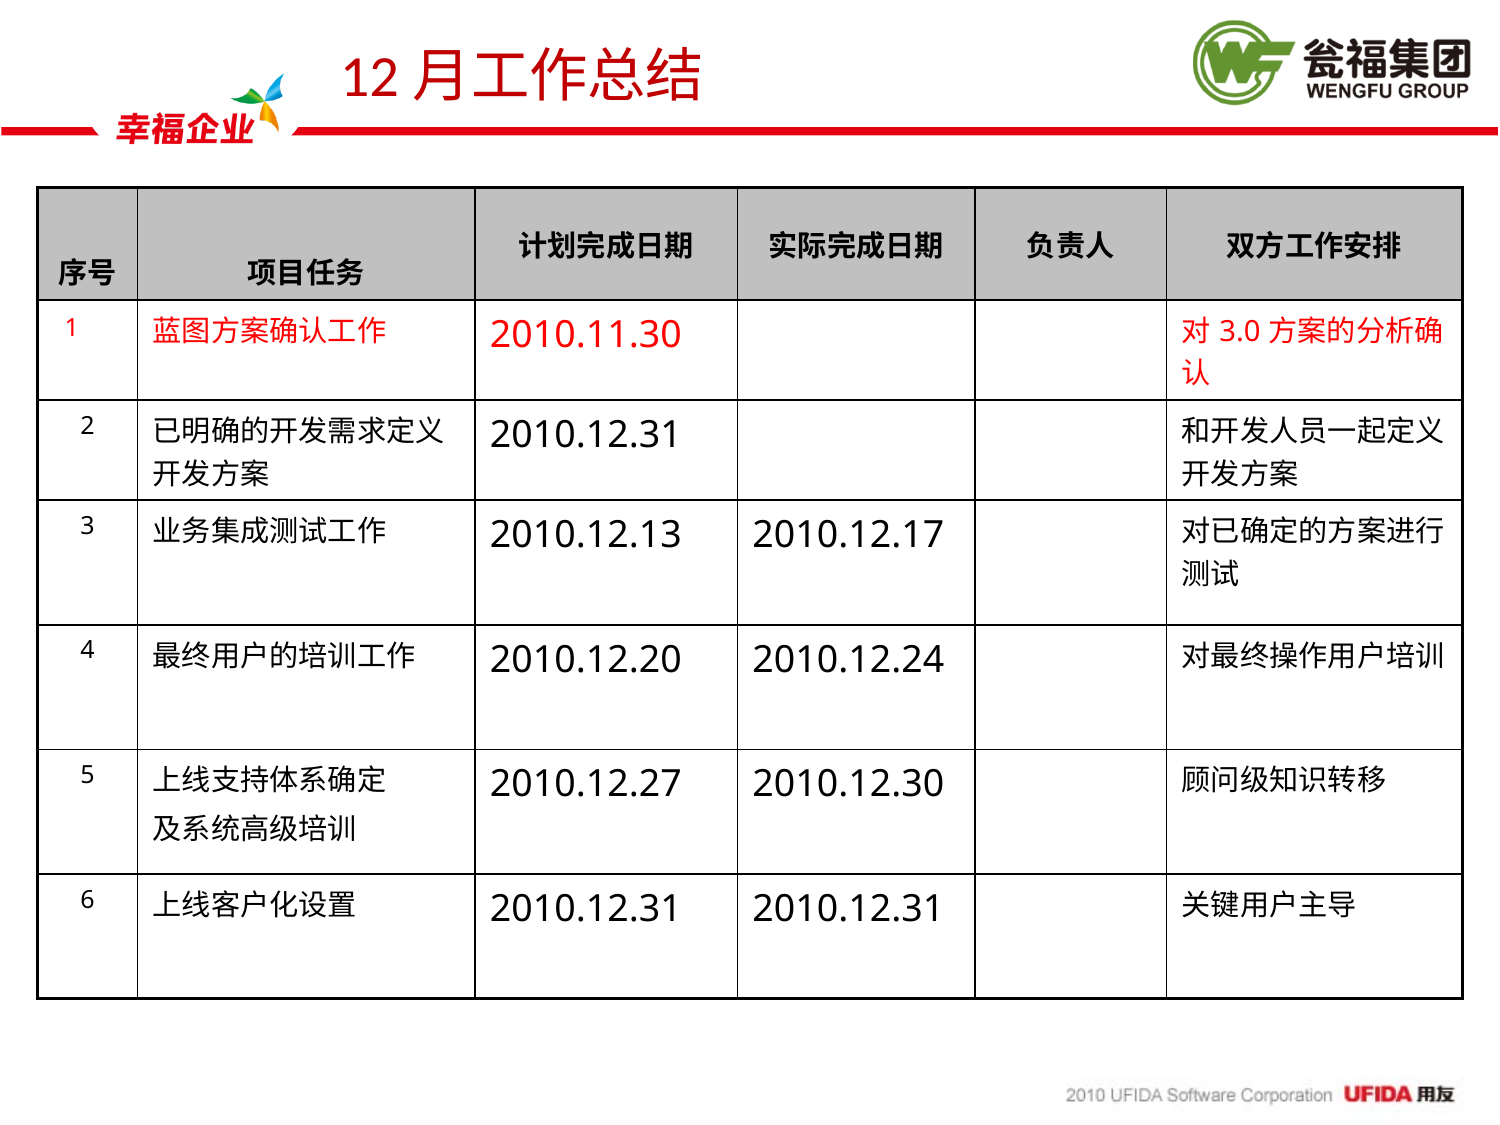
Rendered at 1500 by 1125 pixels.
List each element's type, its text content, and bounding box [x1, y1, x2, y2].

table_cell 2010.11.30 [476, 301, 737, 399]
table_cell 1 [39, 301, 137, 399]
table_cell 2 [39, 401, 137, 499]
table_cell 最终用户的培训工作 [138, 626, 474, 749]
table_cell 2010.12.31 [476, 875, 737, 997]
table_cell 顾问级知识转移 [1167, 750, 1461, 873]
table_header 负责人 [976, 189, 1166, 299]
picture [103, 62, 292, 150]
table_cell 2010.12.31 [738, 875, 974, 997]
table_cell 对已确定的方案进行测试 [1167, 501, 1461, 624]
table_cell [976, 401, 1166, 499]
table_cell 蓝图方案确认工作 [138, 301, 474, 399]
table_cell [738, 301, 974, 399]
table_cell 2010.12.20 [476, 626, 737, 749]
table_cell 对3.0方案的分析确认 [1167, 301, 1461, 399]
table_cell 2010.12.13 [476, 501, 737, 624]
table_cell 和开发人员一起定义开发方案 [1167, 401, 1461, 499]
table_header 实际完成日期 [738, 189, 974, 299]
table_cell 已明确的开发需求定义开发方案 [138, 401, 474, 499]
table_cell 2010.12.27 [476, 750, 737, 873]
table_header 双方工作安排 [1167, 189, 1461, 299]
table_cell [976, 750, 1166, 873]
table_cell 对最终操作用户培训 [1167, 626, 1461, 749]
table_cell 2010.12.17 [738, 501, 974, 624]
table_cell 上线支持体系确定 及系统高级培训 [138, 750, 474, 873]
table_header 项目任务 [138, 189, 474, 299]
table_cell 2010.12.30 [738, 750, 974, 873]
table_cell [738, 401, 974, 499]
table_cell 关键用户主导 [1167, 875, 1461, 997]
picture [1025, 1062, 1500, 1125]
table_cell 6 [39, 875, 137, 997]
table_cell [976, 875, 1166, 997]
table_cell 业务集成测试工作 [138, 501, 474, 624]
title 12月工作总结 [324, 24, 1186, 122]
table_cell [976, 626, 1166, 749]
table_cell 5 [39, 750, 137, 873]
table_cell 3 [39, 501, 137, 624]
table_cell 4 [39, 626, 137, 749]
table_cell [976, 501, 1166, 624]
table_cell 2010.12.31 [476, 401, 737, 499]
table_header 序号 [39, 189, 137, 299]
table_cell [976, 301, 1166, 399]
table_header 计划完成日期 [476, 189, 737, 299]
table_cell 2010.12.24 [738, 626, 974, 749]
table_cell 上线客户化设置 [138, 875, 474, 997]
picture [1187, 12, 1479, 115]
